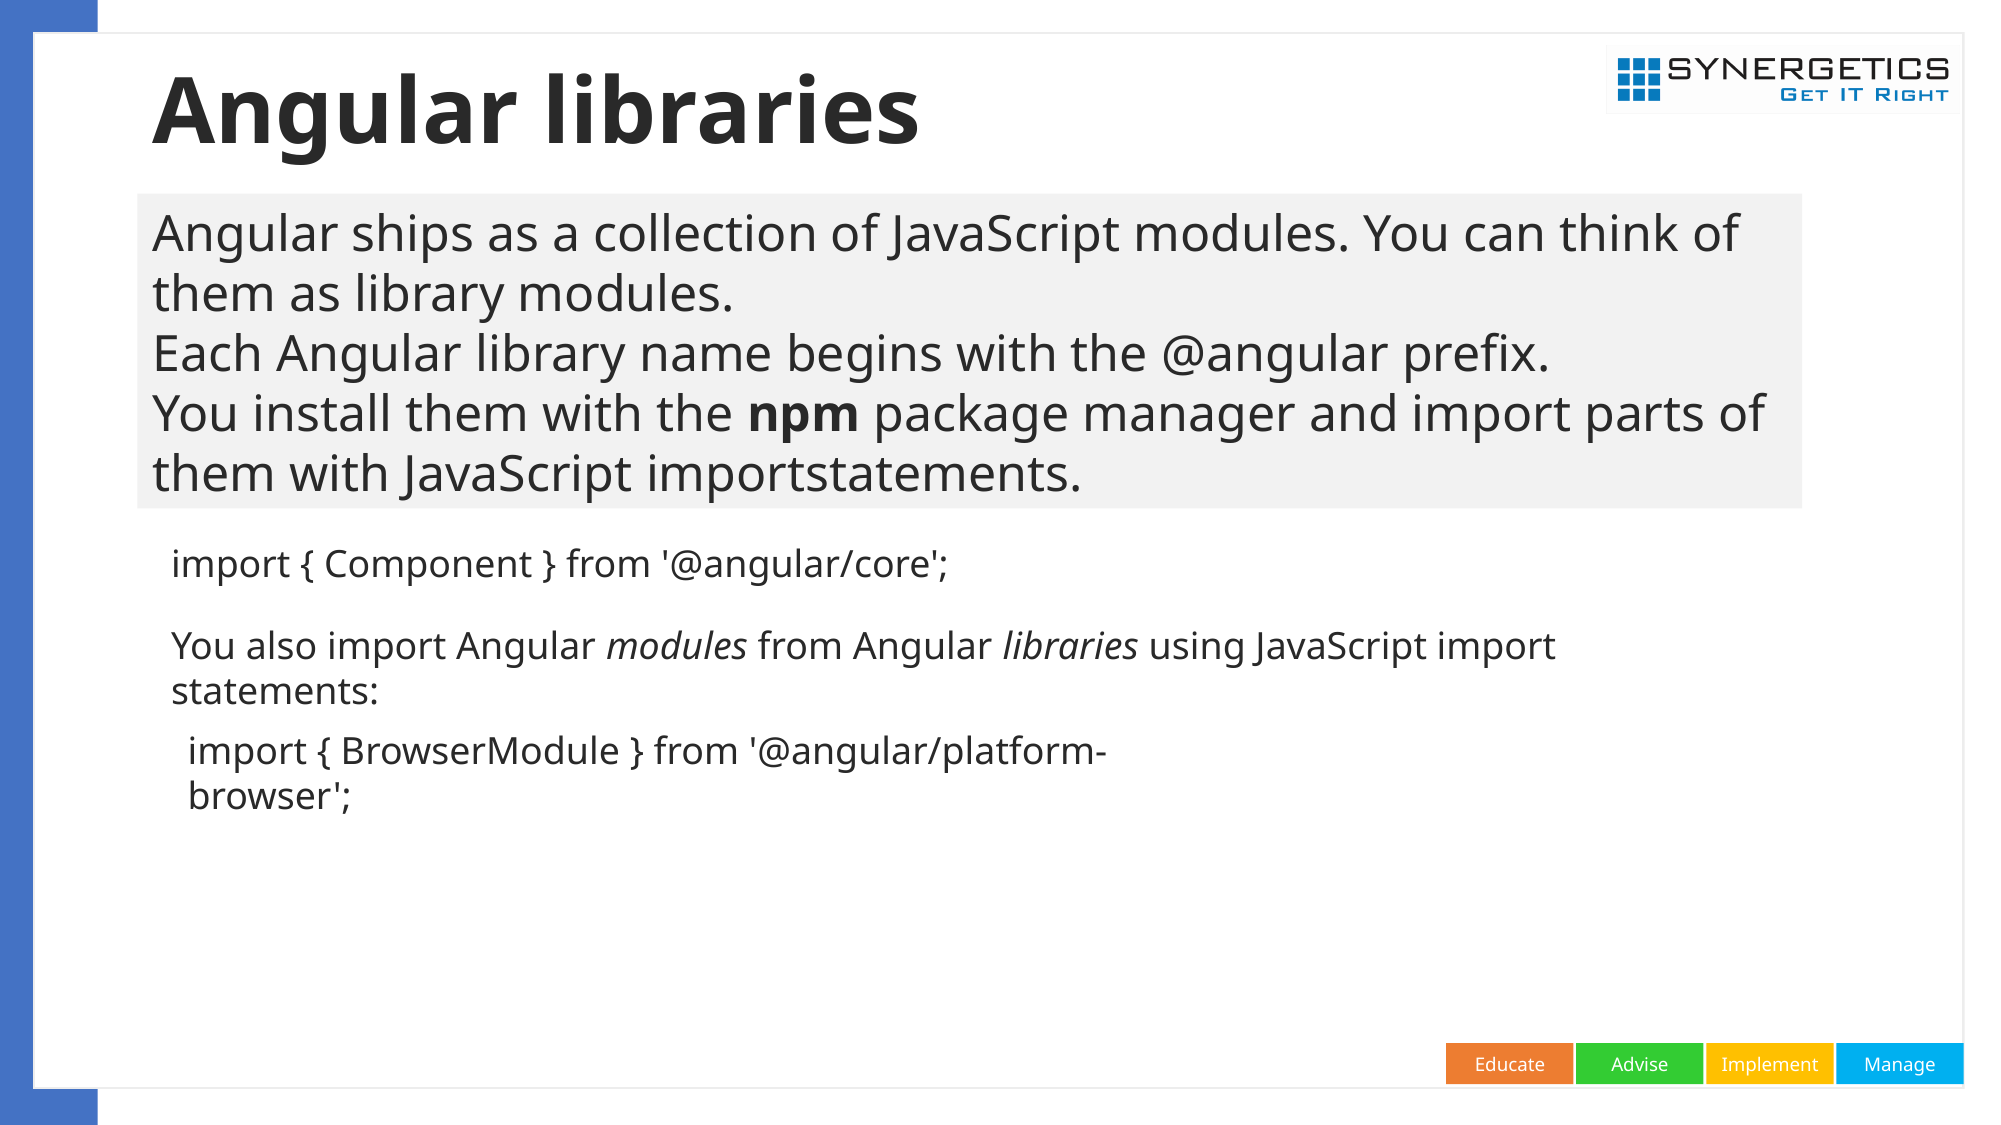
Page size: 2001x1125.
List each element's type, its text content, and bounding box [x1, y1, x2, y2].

text_box import { Component } from '@angular/core'; [156, 532, 1157, 592]
text_box import { BrowserModule } from '@angular/platform-browser'; [172, 719, 1173, 825]
picture [1606, 45, 1960, 114]
title Angular libraries [137, 59, 1863, 278]
text_box You also import Angular modules from Angular libraries using JavaScript import statements: [156, 614, 1663, 720]
text_box Angular ships as a collection of JavaScript modules. You can think of them as library modules. Each Angular library name begins with the @angular prefix. You install them with the npm package manager and import parts of them with JavaScript importstatements. [137, 193, 1803, 509]
